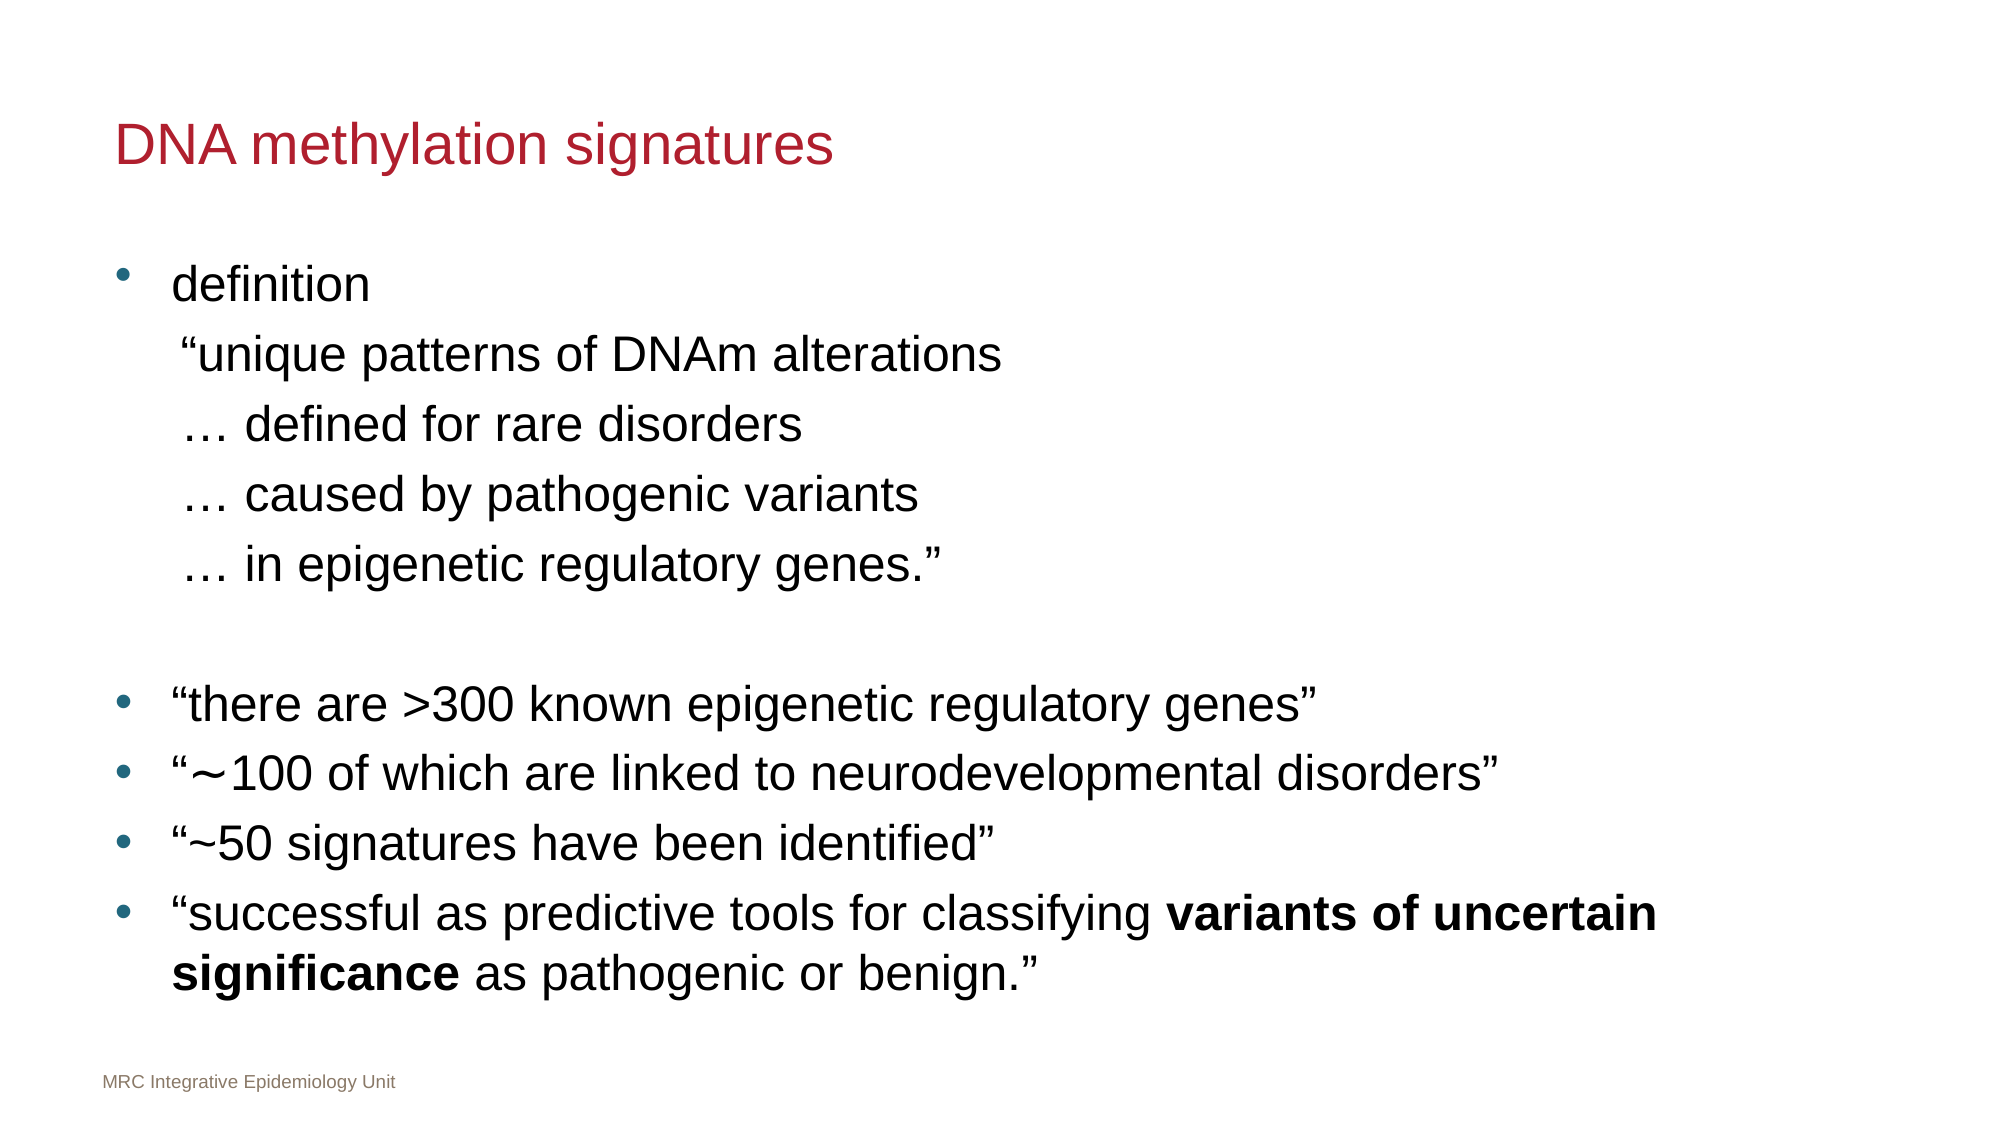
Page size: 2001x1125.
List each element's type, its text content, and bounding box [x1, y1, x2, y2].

title DNA methylation signatures [99, 74, 1884, 209]
list definition “unique patterns of DNAm alterations … defined for rare disorders … caused by pathogenic variants … in epigenetic regulatory genes.” “there are >300 known epigenetic regulatory genes” “∼100 of which are linked to neurodevelopmental disorders” “~50 signatures have been identified” “successful as predictive tools for classifying variants of uncertain significance as pathogenic or benign.” [99, 243, 1884, 1062]
